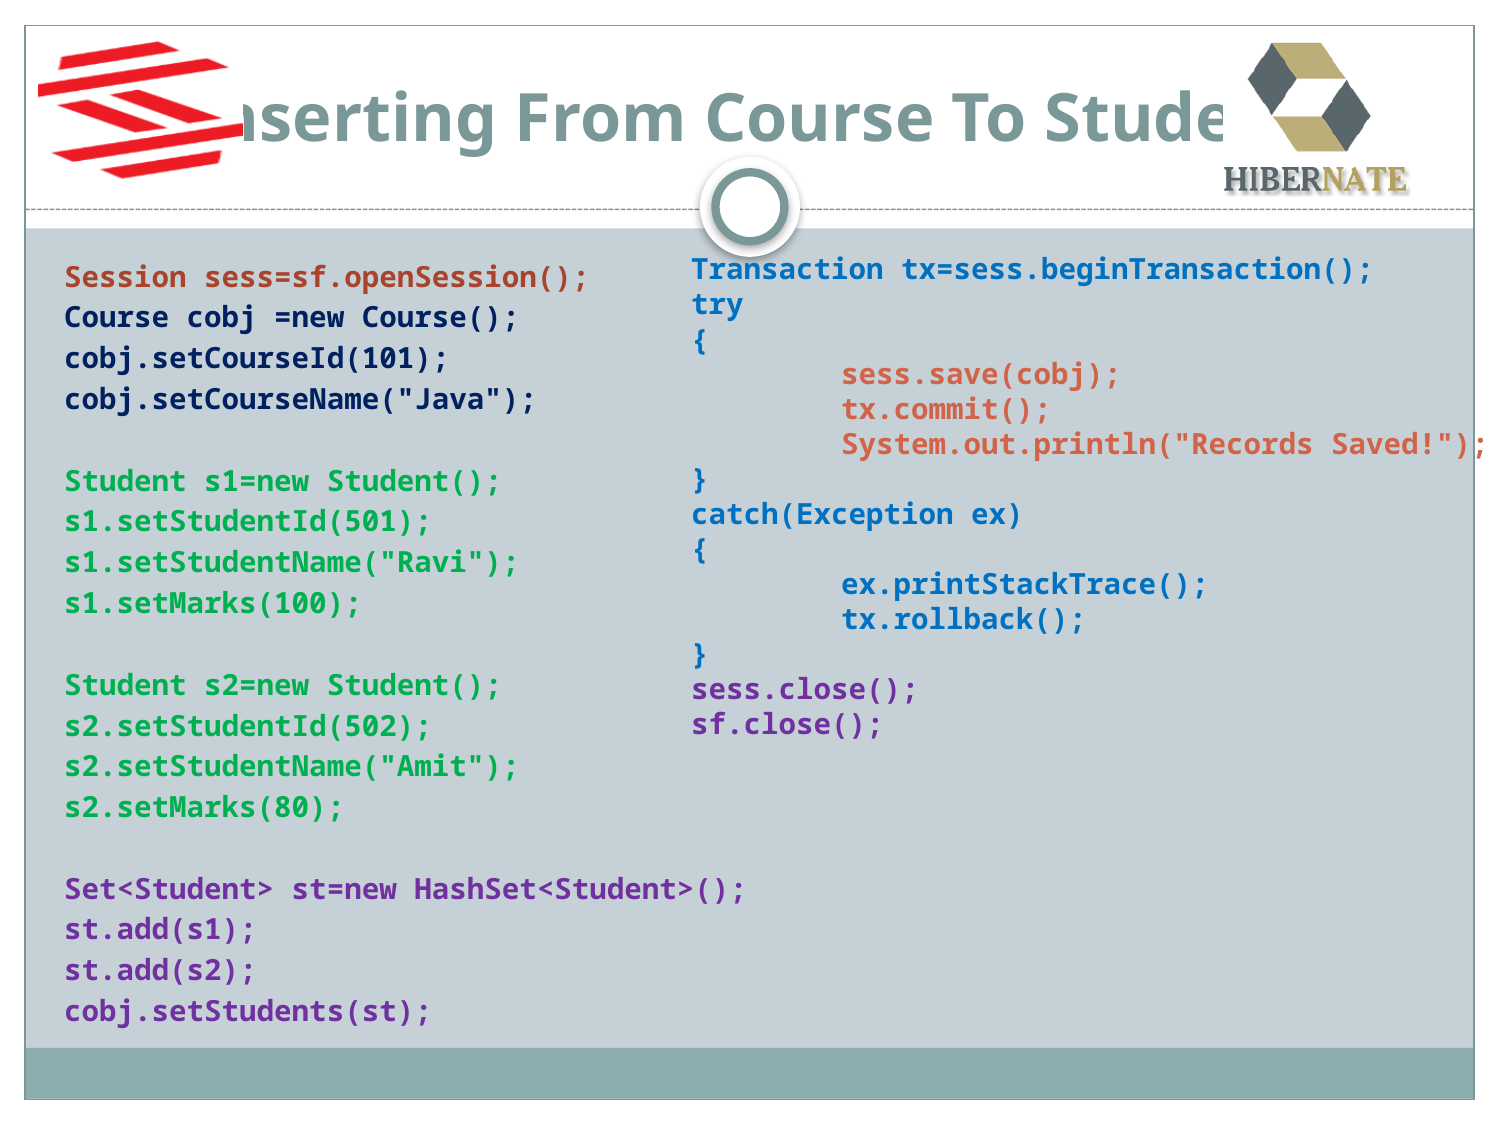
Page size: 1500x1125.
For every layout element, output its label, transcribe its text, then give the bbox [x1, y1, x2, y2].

picture [1223, 42, 1411, 197]
text_box Transaction tx=sess.beginTransaction(); try { sess.save(cobj); tx.commit(); System.out.println("Records Saved!"); } catch(Exception ex) { ex.printStackTrace(); tx.rollback(); } sess.close(); sf.close(); [676, 243, 1500, 748]
title Inserting From Course To Student [237, 37, 1450, 162]
picture [37, 40, 243, 185]
list Session sess=sf.openSession(); Course cobj =new Course(); cobj.setCourseId(101); cobj.setCourseName("Java"); Student s1=new Student(); s1.setStudentId(501); s1.setStudentName("Ravi"); s1.setMarks(100); Student s2=new Student(); s2.setStudentId(502); s2.setStudentName("Amit"); s2.setMarks(80); Set<Student> st=new HashSet<Student>(); st.add(s1); st.add(s2); cobj.setStudents(st); [49, 250, 1445, 1001]
